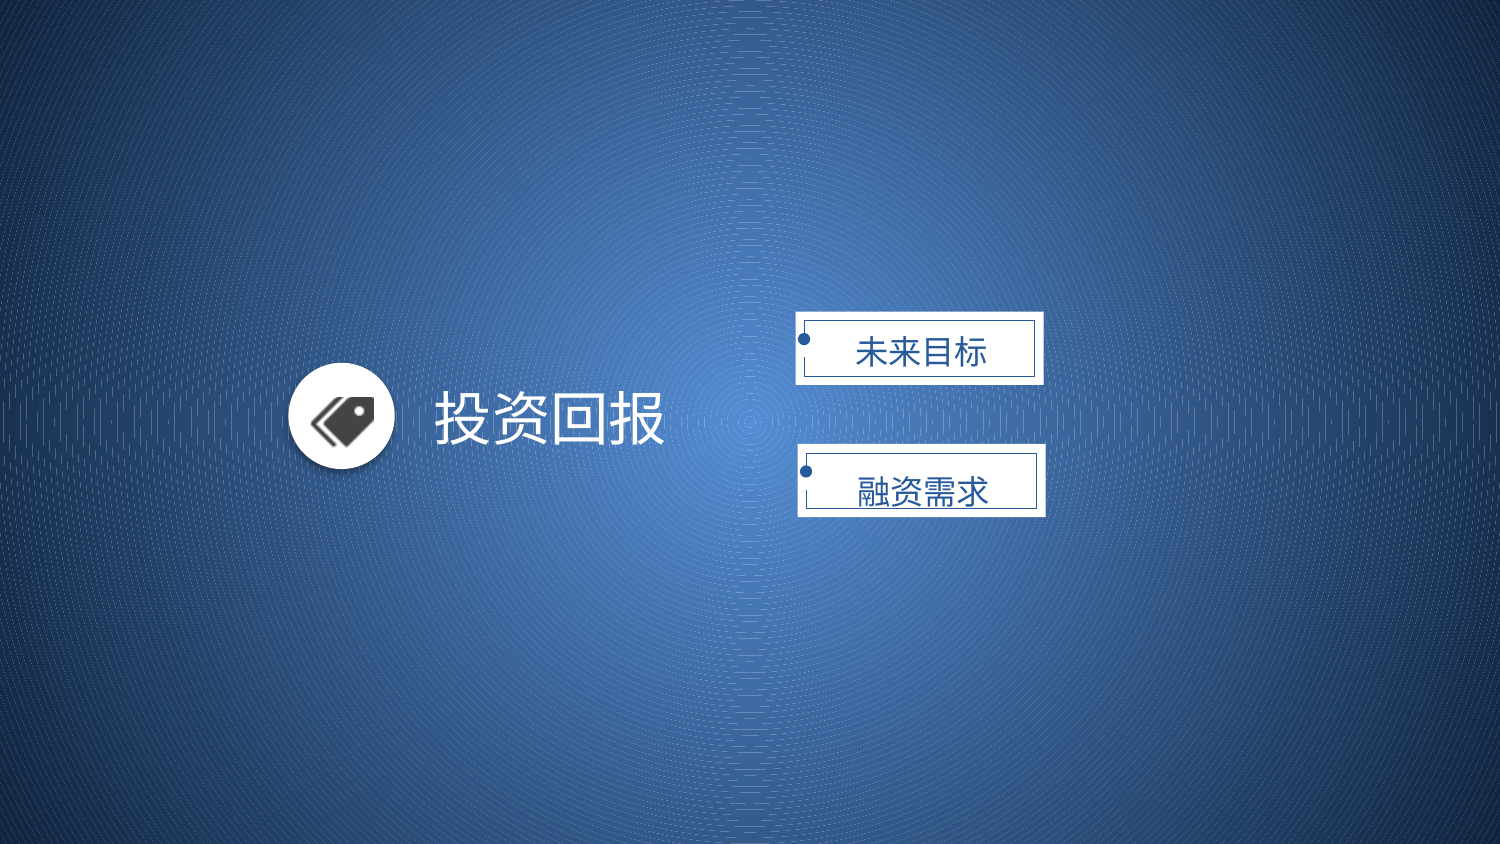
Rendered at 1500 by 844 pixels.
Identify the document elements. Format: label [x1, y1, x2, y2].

text_box [795, 303, 1044, 386]
text_box [797, 443, 1046, 518]
text_box [288, 362, 727, 470]
